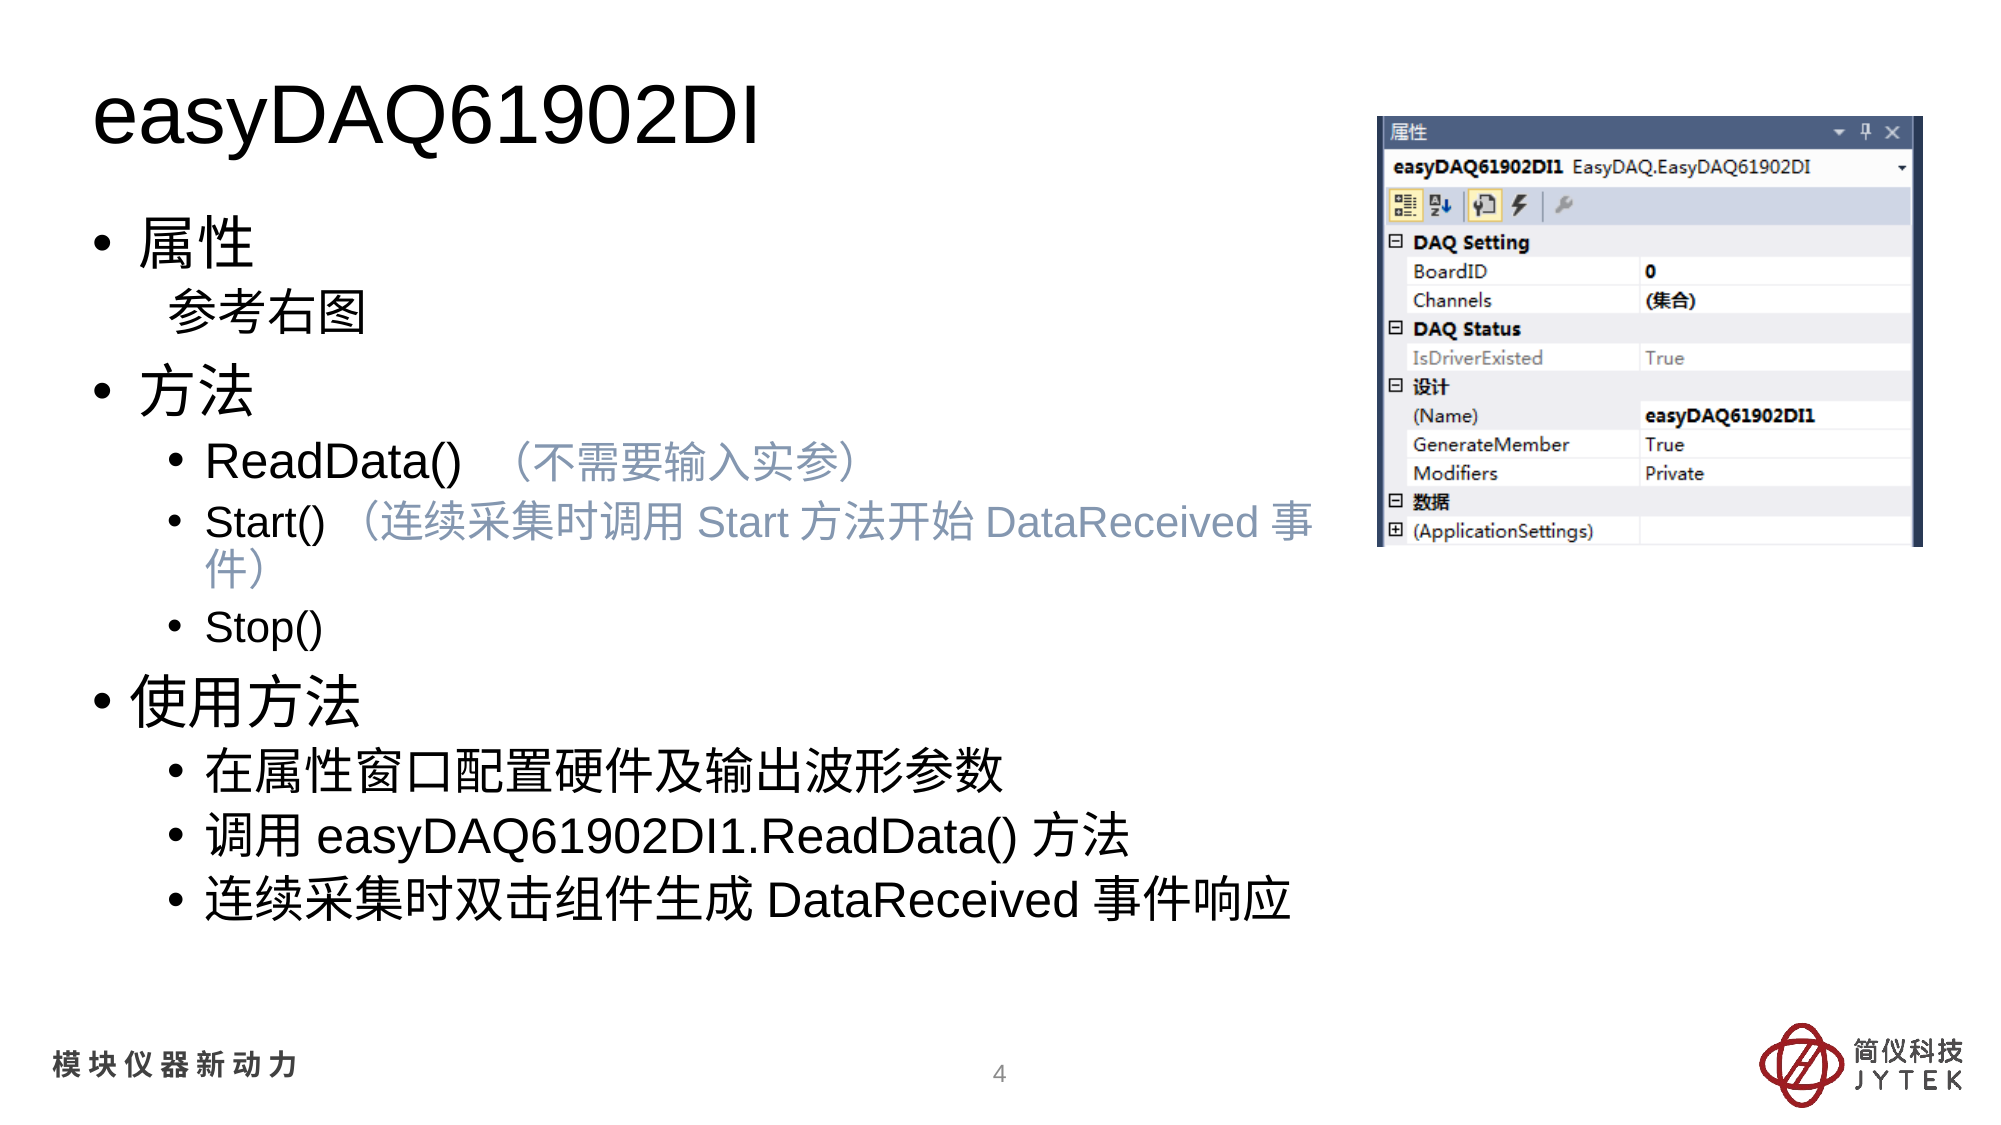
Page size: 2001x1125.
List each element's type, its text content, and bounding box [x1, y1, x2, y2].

slide_number 4 [774, 1042, 1225, 1103]
list 属性 参考右图 方法 ReadData() （不需要输入实参） Start()（连续采集时调用Start方法开始DataReceived事件） Stop() 使用方法 在属性窗口配置硬件及输出波形参数 调用easyDAQ61902DI1.ReadData()方法 连续采集时双击组件生成DataReceived事件响应 [77, 206, 1413, 1014]
title easyDAQ61902DI [77, 45, 1923, 189]
picture [1377, 116, 1923, 548]
picture [1752, 999, 1969, 1125]
